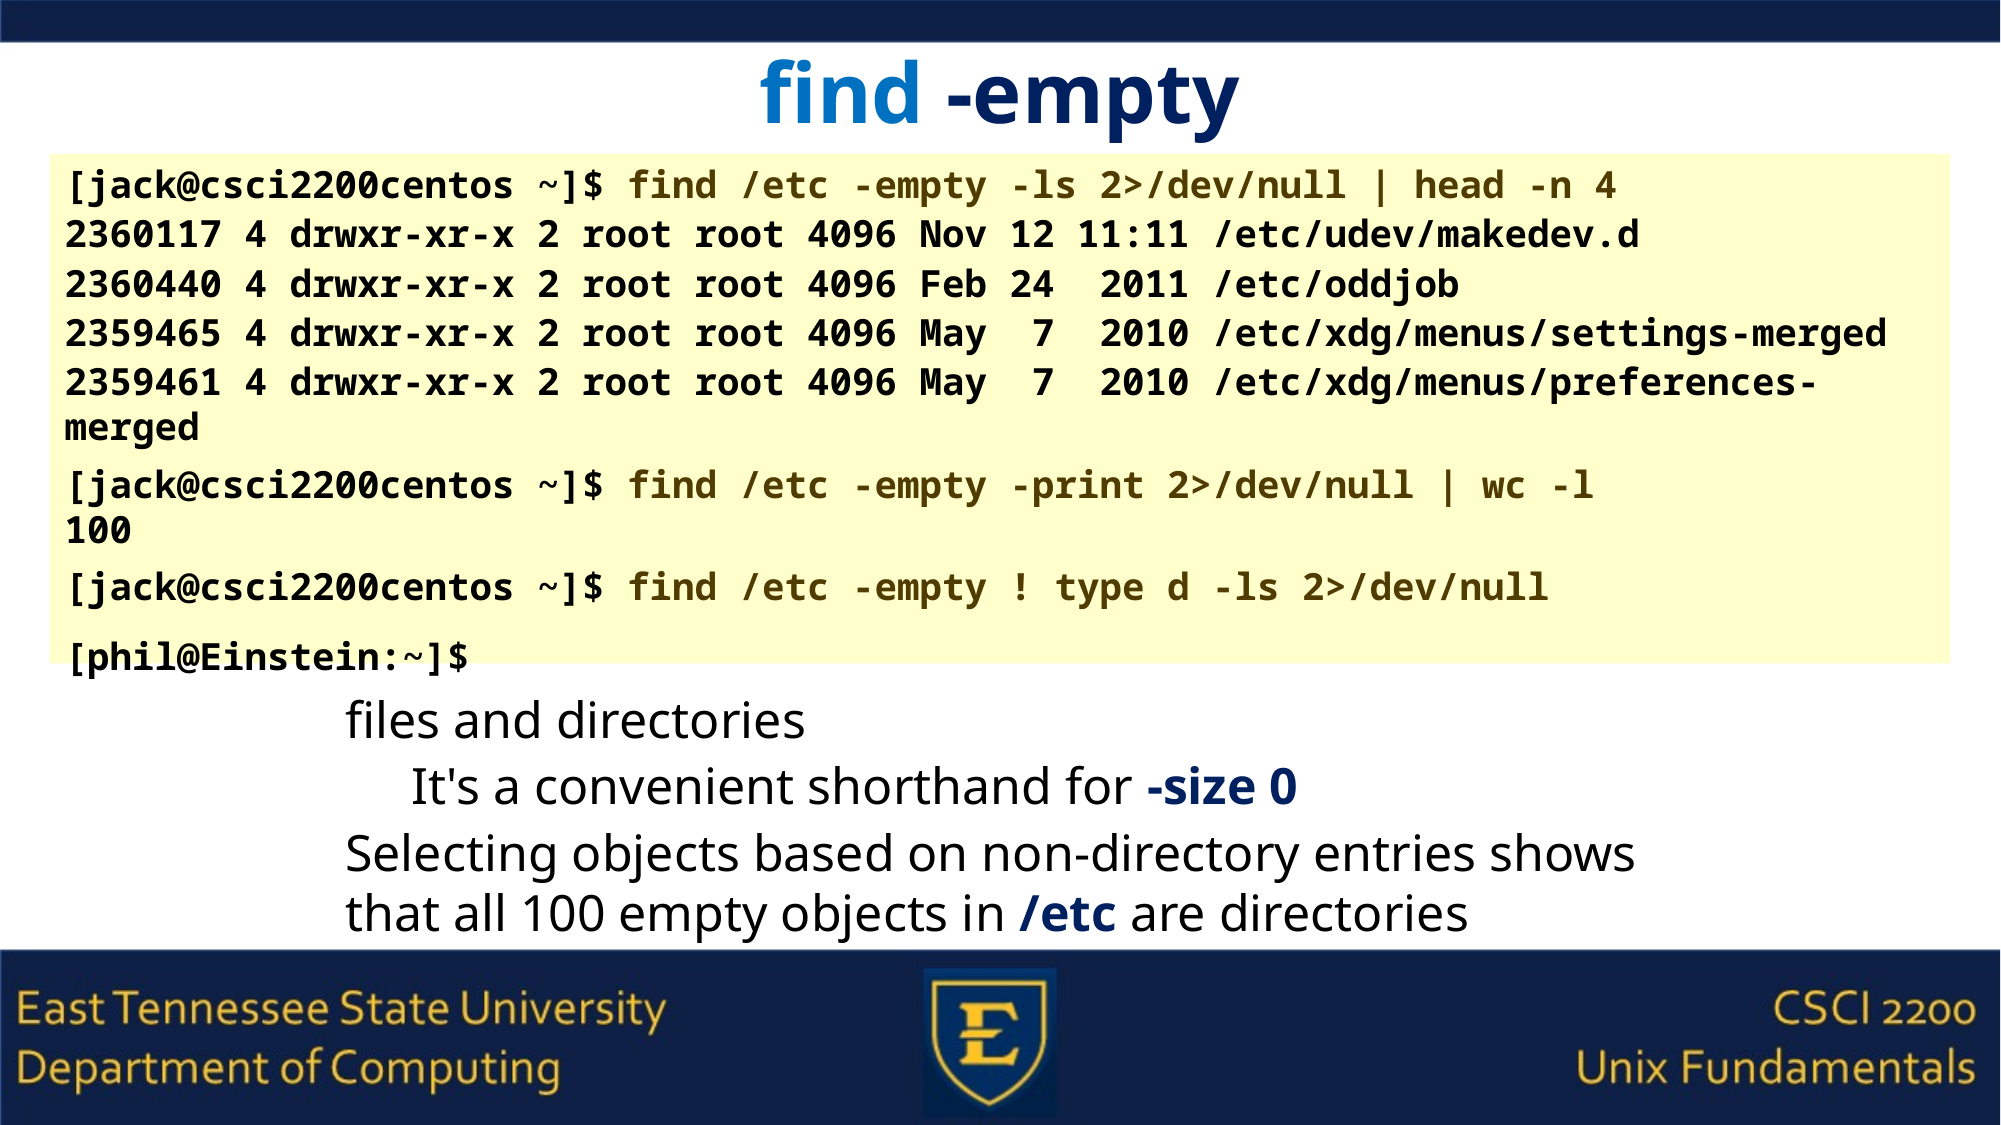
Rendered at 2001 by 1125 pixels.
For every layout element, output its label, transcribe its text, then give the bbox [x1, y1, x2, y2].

picture [0, 0, 2001, 1125]
list [jack@csci2200centos ~]$ find /etc -empty -ls 2>/dev/null | head -n 4 2360117 4 drwxr-xr-x 2 root root 4096 Nov 12 11:11 /etc/udev/makedev.d 2360440 4 drwxr-xr-x 2 root root 4096 Feb 24 2011 /etc/oddjob 2359465 4 drwxr-xr-x 2 root root 4096 May 7 2010 /etc/xdg/menus/settings-merged 2359461 4 drwxr-xr-x 2 root root 4096 May 7 2010 /etc/xdg/menus/preferences-merged [jack@csci2200centos ~]$ find /etc -empty -print 2>/dev/null | wc -l 100 [jack@csci2200centos ~]$ find /etc -empty ! type d -ls 2>/dev/null [phil@Einstein:~]$ [49, 153, 1951, 664]
title find -empty [324, 45, 1675, 135]
list files and directories It's a convenient shorthand for -size 0 Selecting objects based on non-directory entries shows that all 100 empty objects in /etc are directories [330, 681, 1670, 1035]
